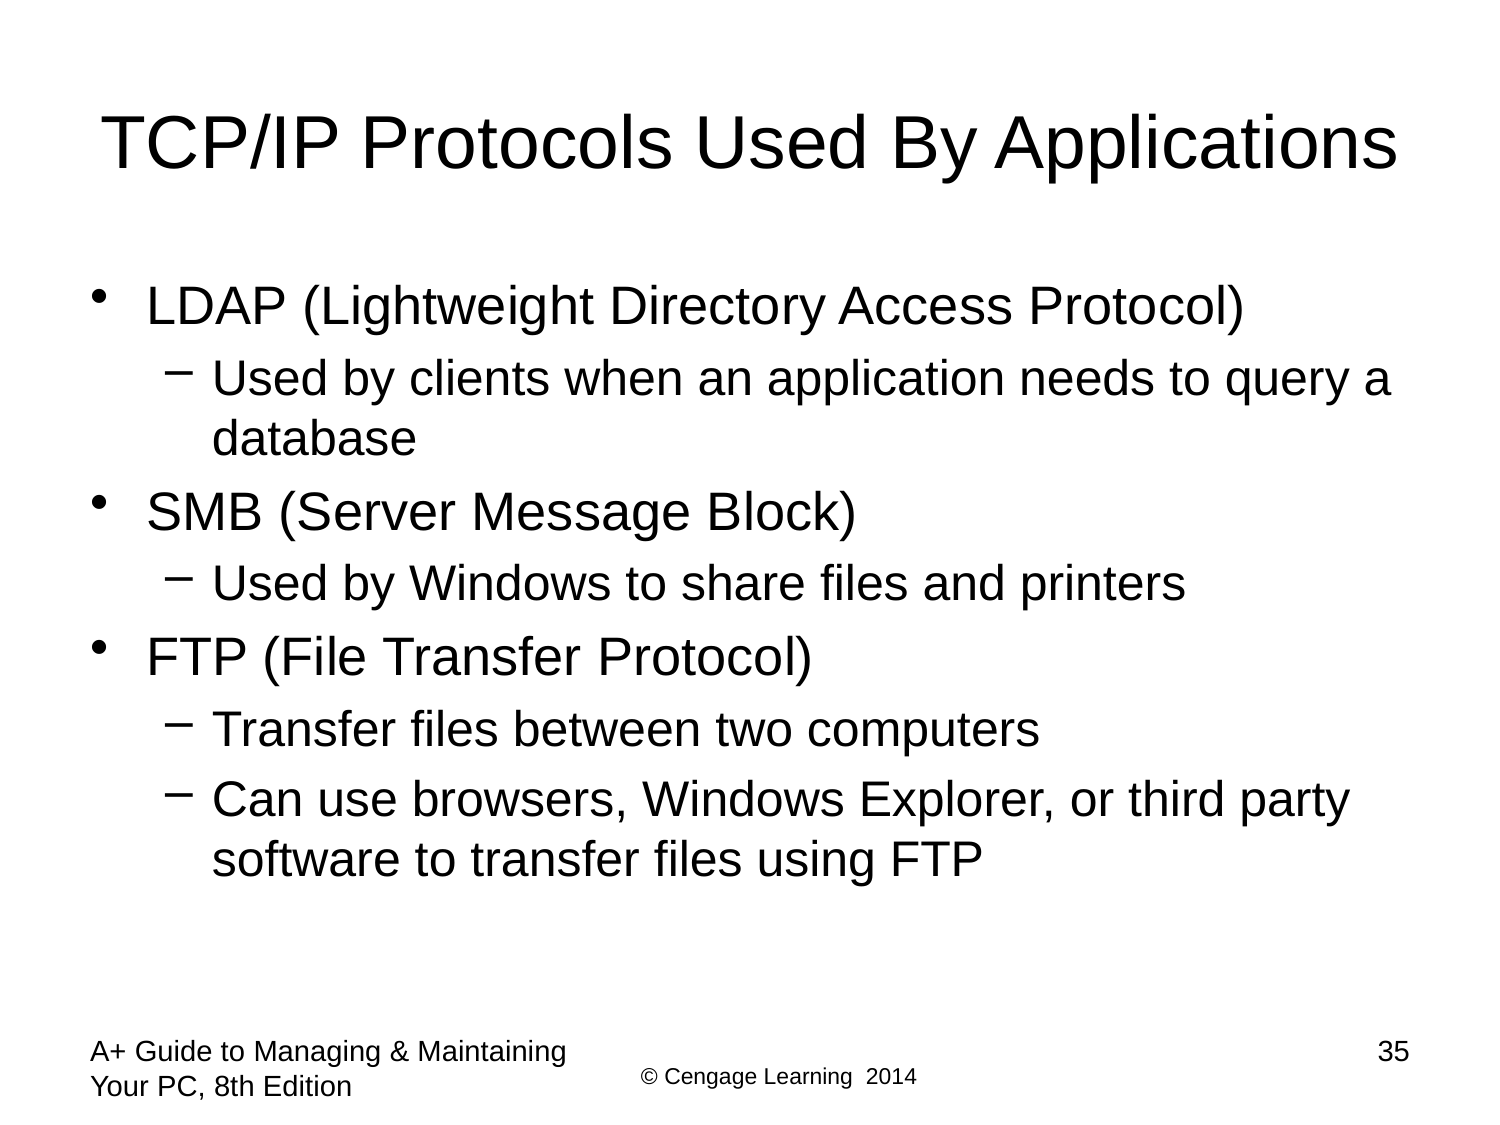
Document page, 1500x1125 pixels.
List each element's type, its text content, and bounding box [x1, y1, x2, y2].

title TCP/IP Protocols Used By Applications [75, 45, 1425, 233]
list LDAP (Lightweight Directory Access Protocol) Used by clients when an application needs to query a database SMB (Server Message Block) Used by Windows to share files and printers FTP (File Transfer Protocol) Transfer files between two computers Can use browsers, Windows Explorer, or third party software to transfer files using FTP [75, 262, 1425, 1005]
slide_number 35 [1074, 1024, 1426, 1103]
footer A+ Guide to Managing & Maintaining Your PC, 8th Edition [74, 1024, 588, 1103]
